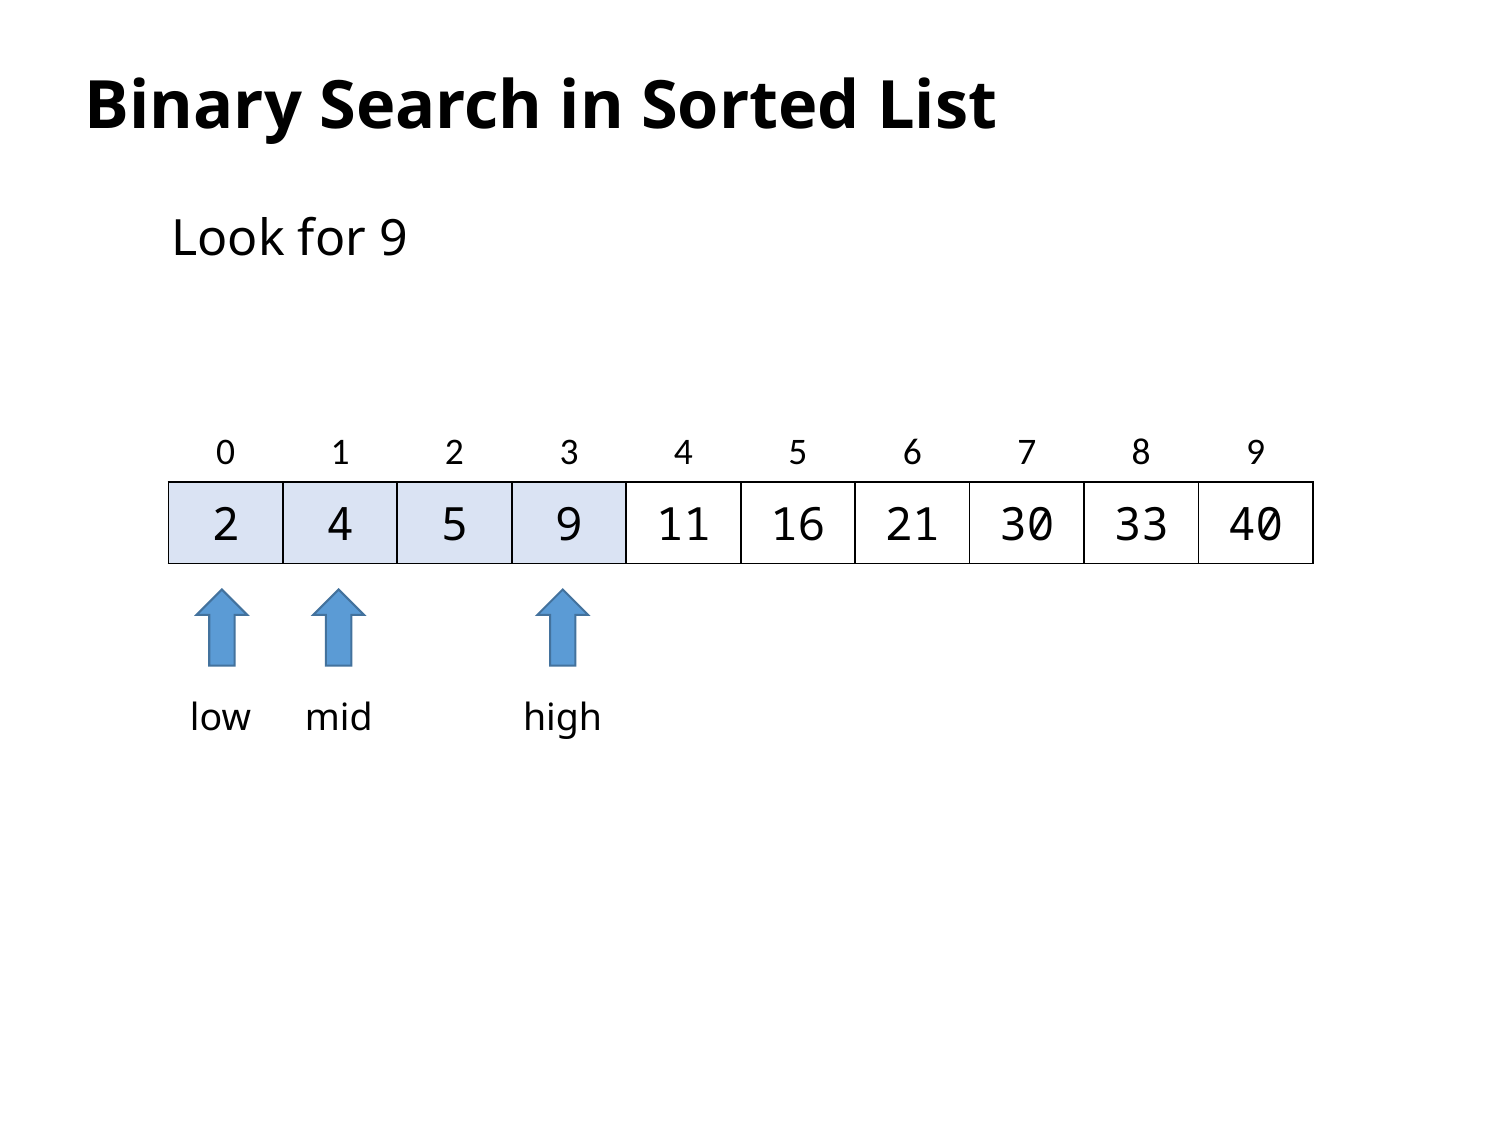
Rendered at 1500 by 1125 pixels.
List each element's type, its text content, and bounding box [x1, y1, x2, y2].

table_header 2 [397, 400, 512, 481]
table_header 1 [283, 400, 397, 481]
table_cell 11 [627, 483, 740, 563]
text_box mid [289, 685, 388, 746]
table_header 0 [168, 400, 283, 481]
table_cell 2 [169, 483, 282, 563]
table_cell 4 [284, 483, 396, 563]
table_cell 21 [856, 483, 969, 563]
table_cell 30 [970, 483, 1083, 563]
table_header 4 [626, 400, 741, 481]
table_header 9 [1198, 400, 1313, 481]
table_cell 9 [513, 483, 625, 563]
table_header 7 [970, 400, 1084, 481]
table_header 6 [855, 400, 970, 481]
text_box [194, 588, 250, 667]
table_cell 16 [742, 483, 854, 563]
table_header 5 [741, 400, 855, 481]
table_header 3 [512, 400, 626, 481]
text_box high [508, 685, 618, 746]
table_cell 33 [1085, 483, 1198, 563]
text_box Binary Search in Sorted List [70, 54, 1014, 149]
table_header 8 [1084, 400, 1198, 481]
table_cell 5 [398, 483, 511, 563]
text_box [534, 588, 591, 667]
table_cell 40 [1199, 483, 1312, 563]
text_box Look for 9 [156, 197, 423, 273]
text_box low [175, 685, 267, 746]
text_box [310, 588, 367, 667]
